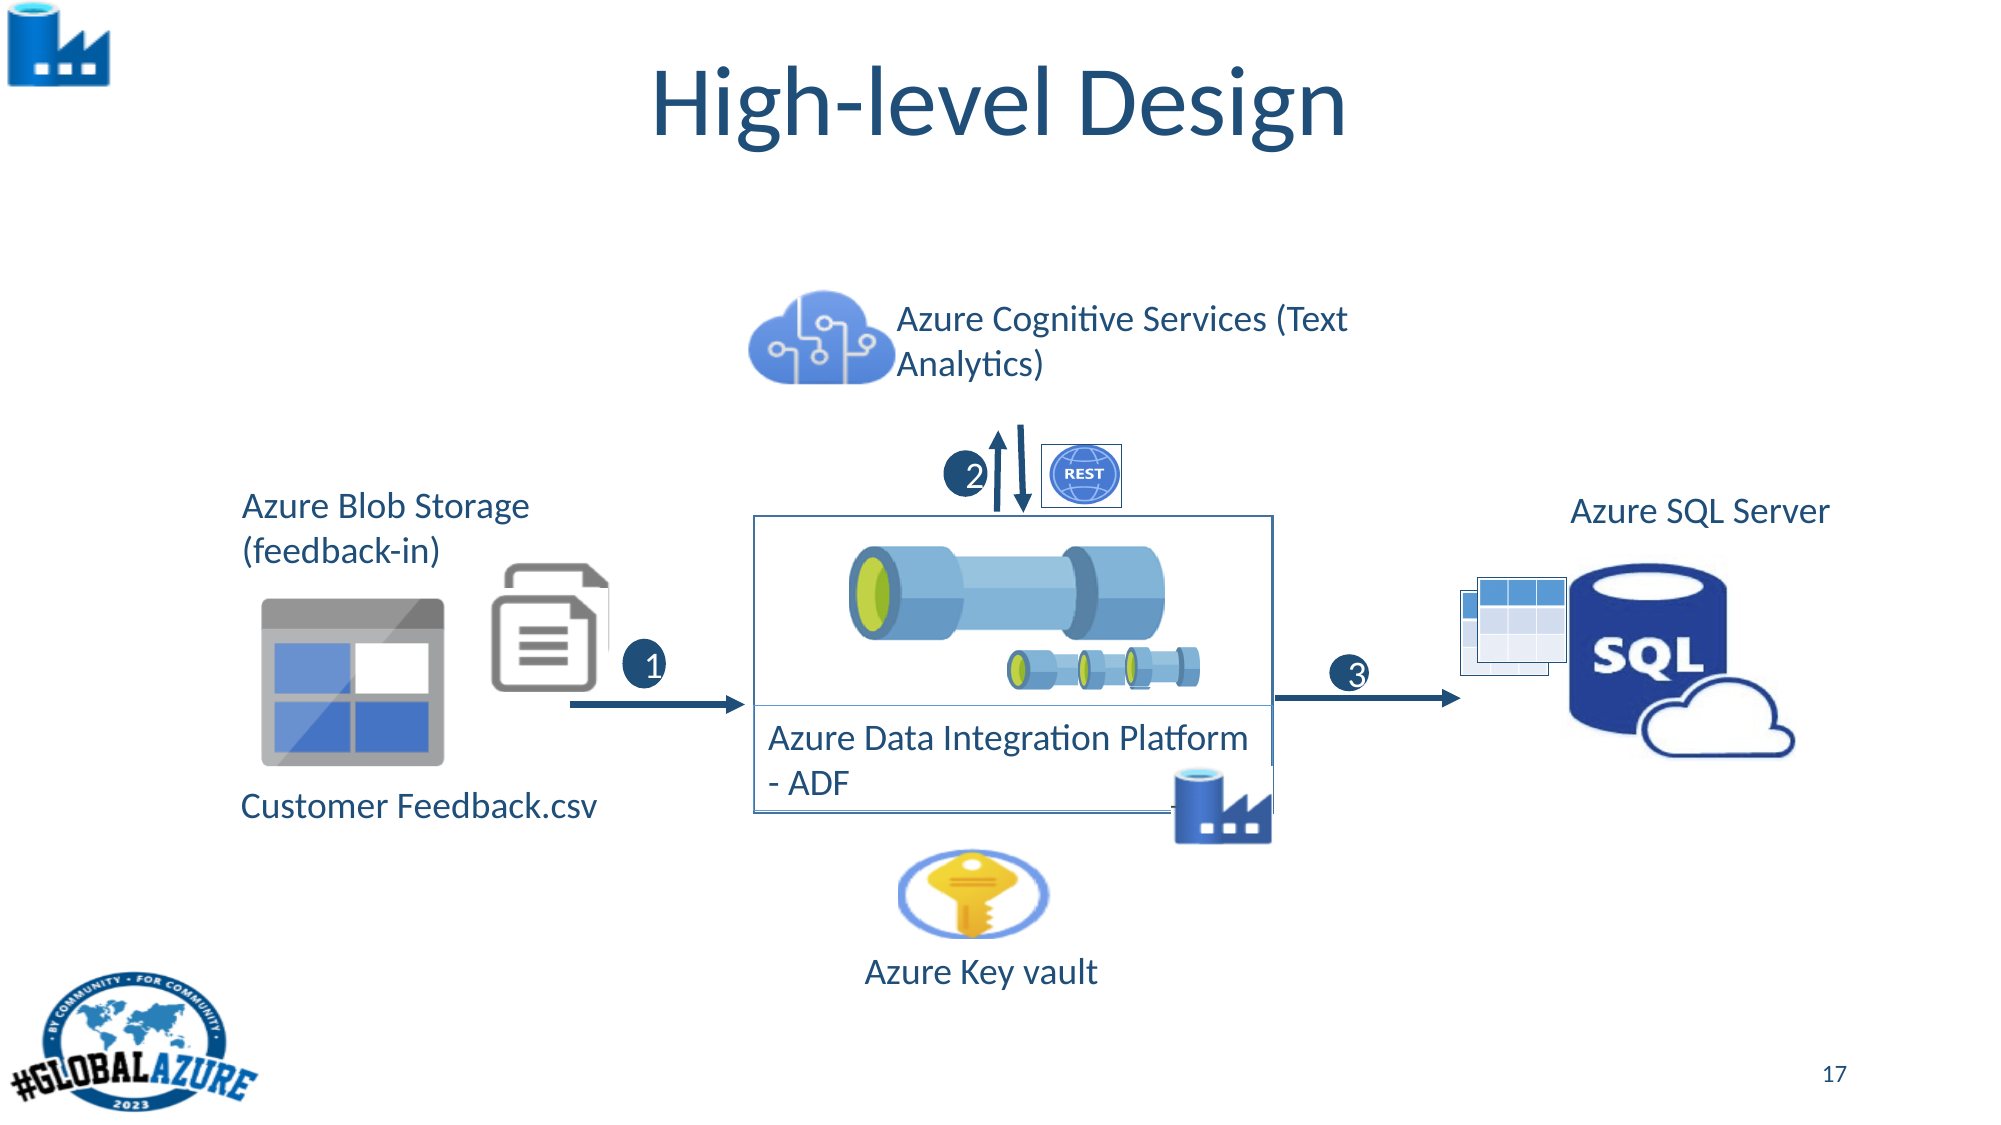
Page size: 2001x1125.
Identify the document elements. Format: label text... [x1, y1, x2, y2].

picture [0, 956, 271, 1125]
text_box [712, 279, 1403, 397]
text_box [753, 515, 1273, 845]
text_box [849, 539, 1200, 690]
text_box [944, 424, 1122, 513]
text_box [1274, 577, 1567, 699]
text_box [1555, 478, 1928, 762]
slide_number 17 [1412, 1042, 1863, 1103]
picture [6, 0, 120, 127]
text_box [849, 845, 1206, 1000]
title High-level Design [137, 0, 1863, 212]
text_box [226, 473, 759, 835]
